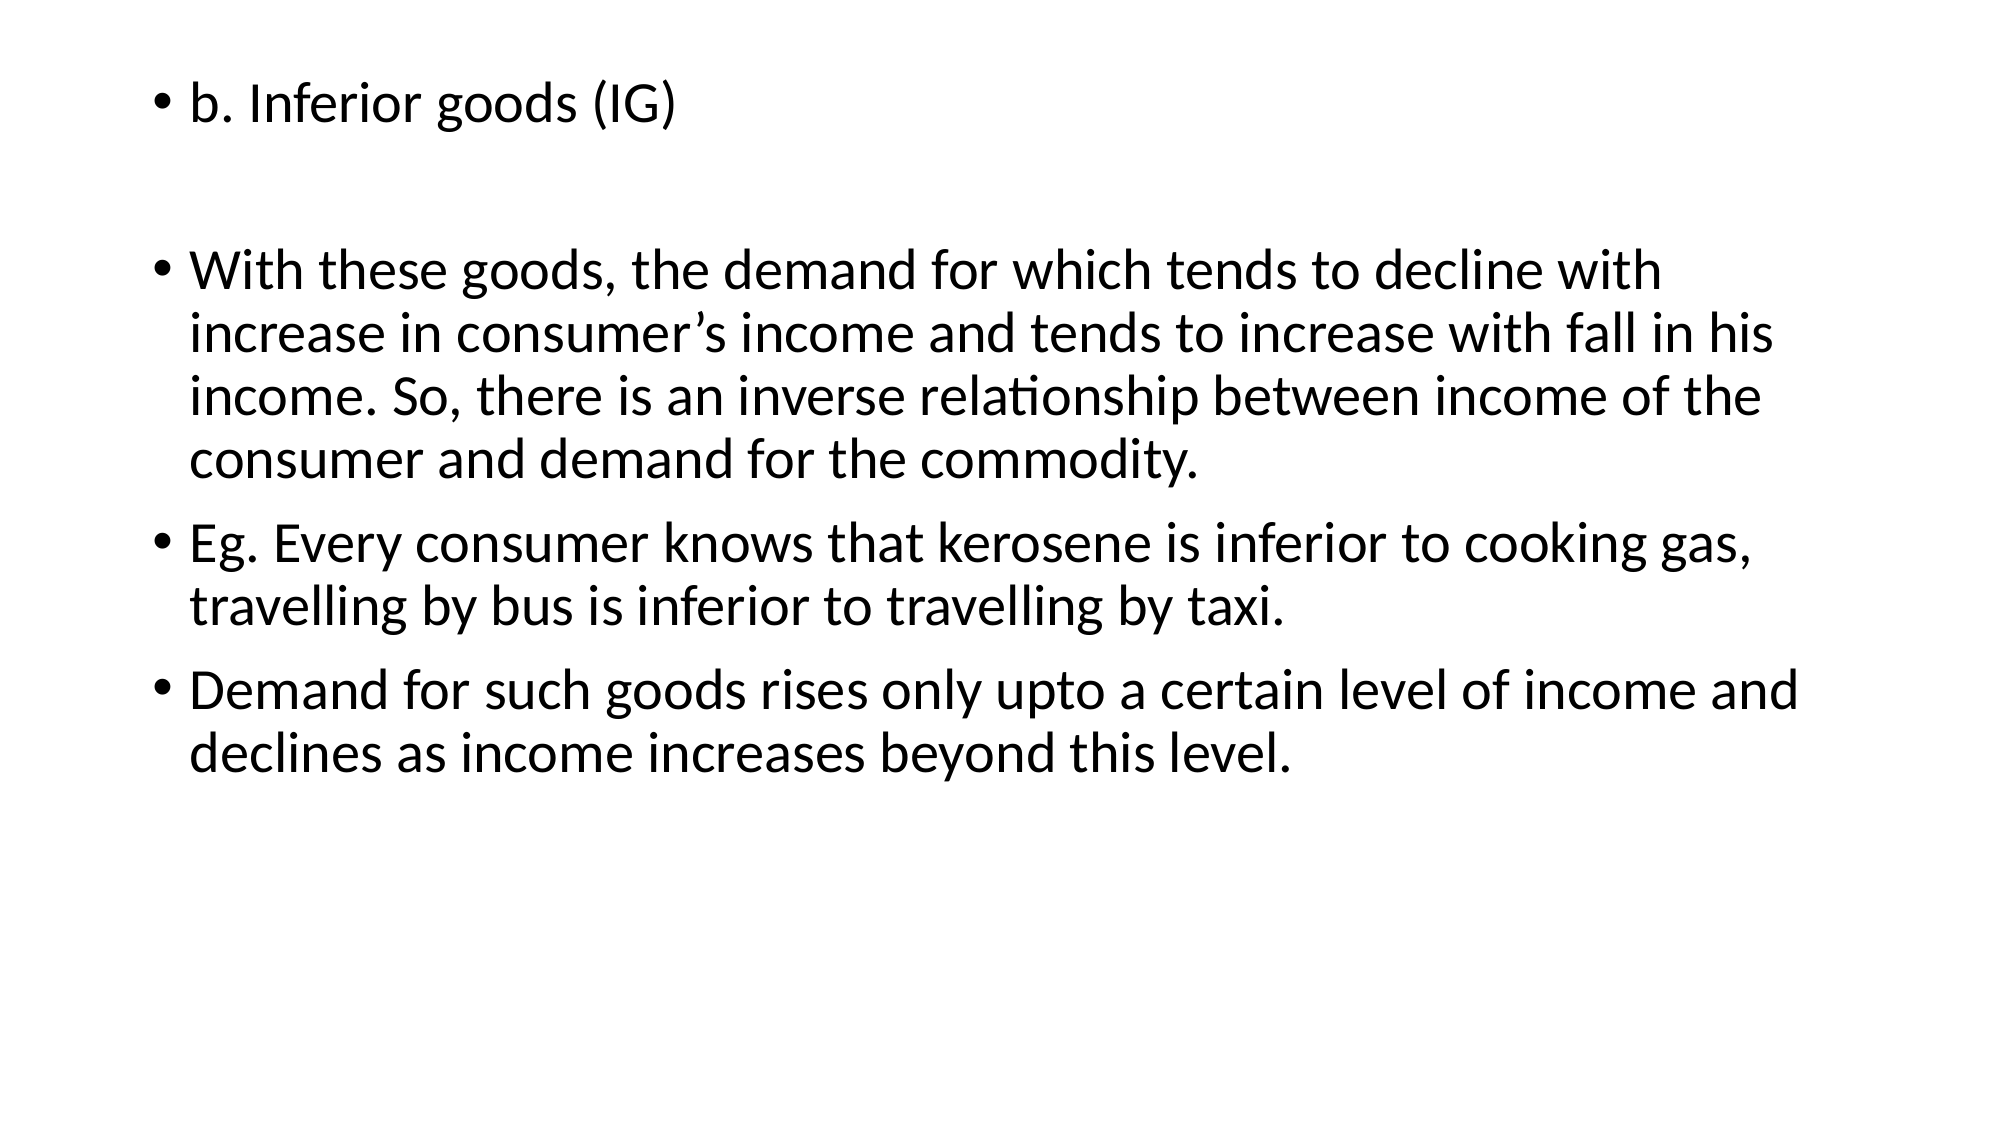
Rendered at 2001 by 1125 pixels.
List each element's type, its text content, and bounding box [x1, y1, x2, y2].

list b. Inferior goods (IG) With these goods, the demand for which tends to decline with increase in consumer’s income and tends to increase with fall in his income. So, there is an inverse relationship between income of the consumer and demand for the commodity. Eg. Every consumer knows that kerosene is inferior to cooking gas, travelling by bus is inferior to travelling by taxi. Demand for such goods rises only upto a certain level of income and declines as income increases beyond this level. [137, 64, 1863, 1014]
